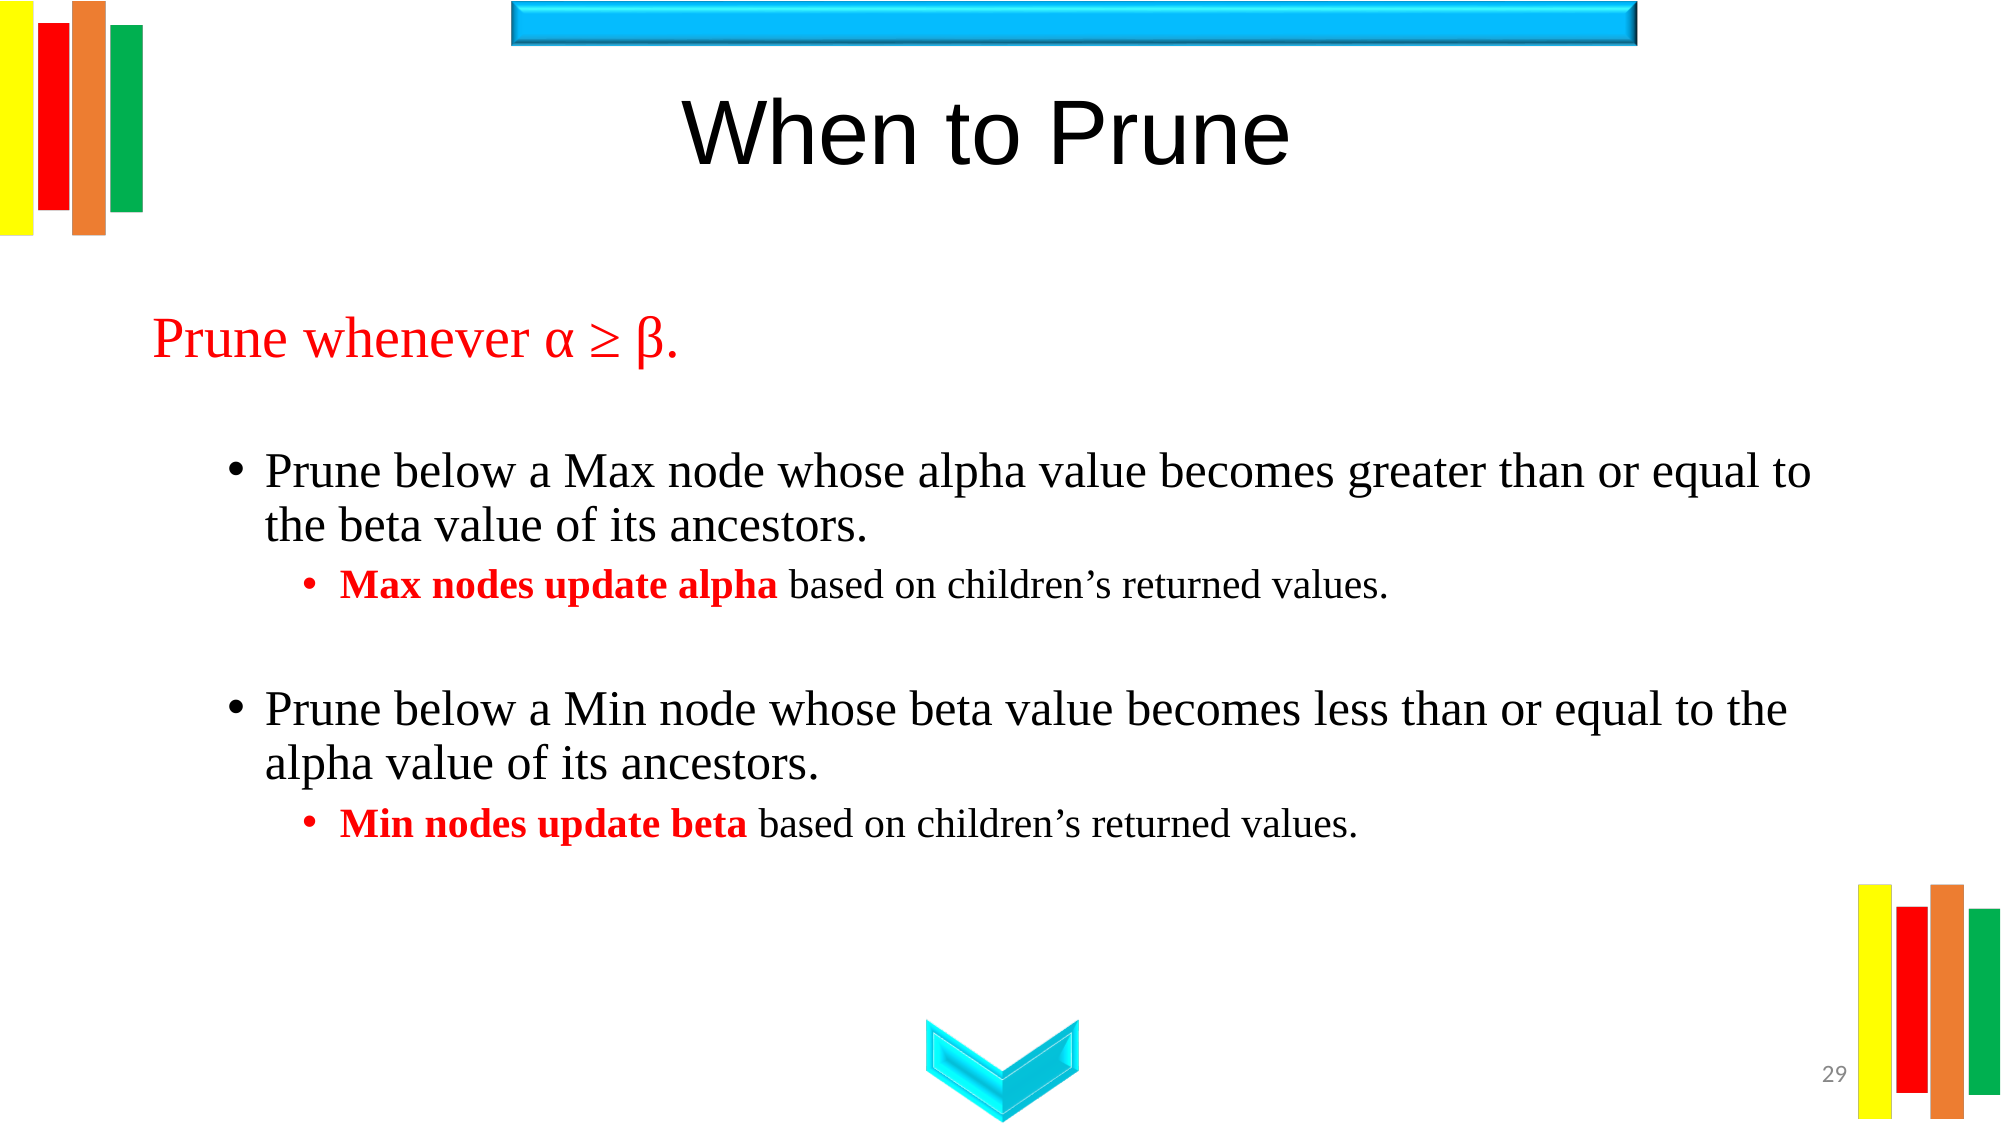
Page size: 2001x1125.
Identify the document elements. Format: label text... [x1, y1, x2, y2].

title When to Prune [137, 59, 1863, 211]
list Prune whenever α ≥ β. Prune below a Max node whose alpha value becomes greater than or equal to the beta value of its ancestors. Max nodes update alpha based on children’s returned values. Prune below a Min node whose beta value becomes less than or equal to the alpha value of its ancestors. Min nodes update beta based on children’s returned values. [137, 299, 1863, 891]
picture [0, 0, 2001, 1125]
picture [519, 7, 1629, 12]
slide_number ‹#› [1412, 1042, 1863, 1103]
